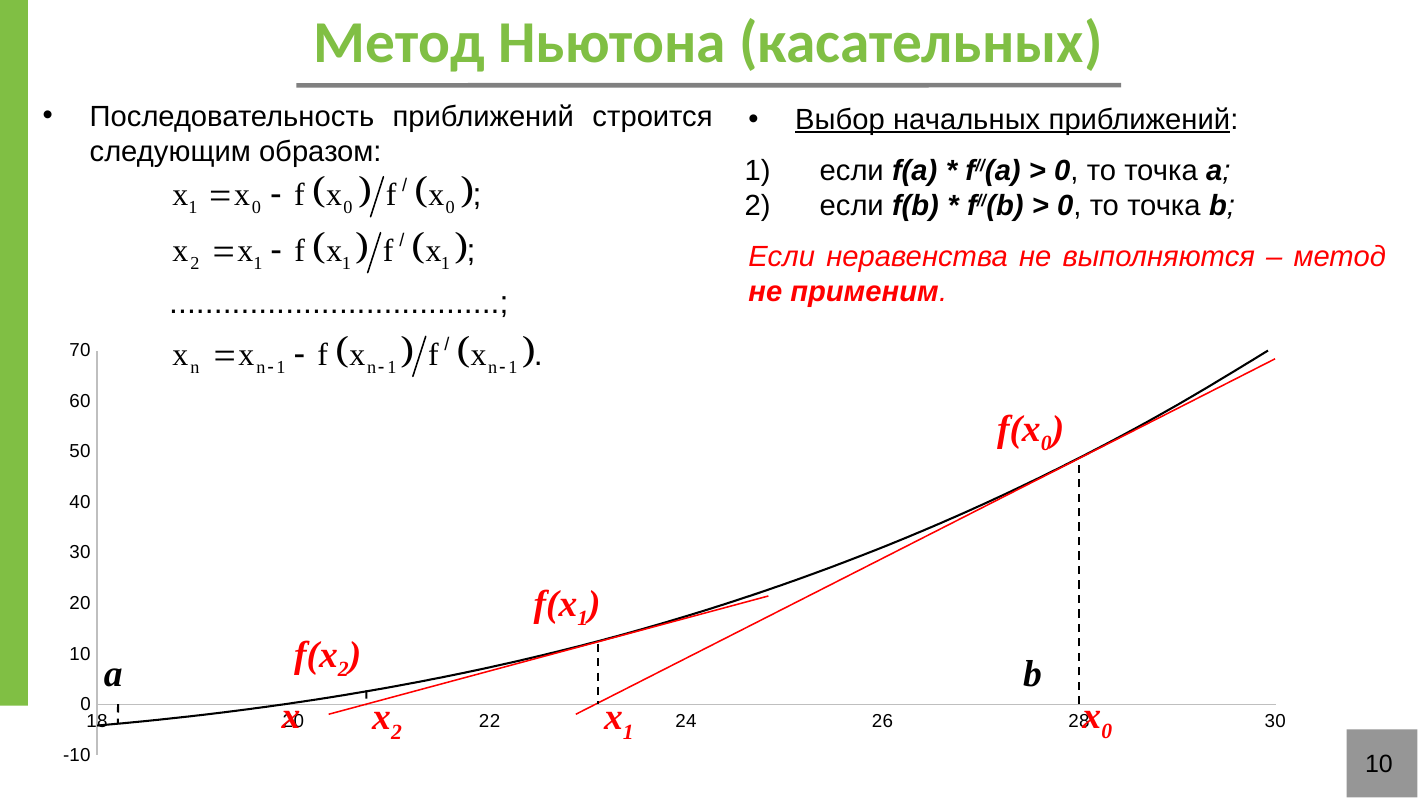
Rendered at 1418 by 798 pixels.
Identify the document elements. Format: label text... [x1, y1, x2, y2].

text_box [166, 170, 547, 334]
slide_number 10 [1074, 741, 1406, 797]
text_box Последовательность приближений строится следующим образом: [27, 89, 728, 175]
text_box [0, 0, 28, 706]
chart [14, 335, 1315, 770]
text_box Если неравенства не выполняются – метод не применим. [733, 229, 1402, 315]
text_box если f(a) * f//(a) > 0, то точка a; если f(b) * f//(b) > 0, то точка b; [729, 143, 1418, 229]
text_box Выбор начальных приближений: [733, 93, 1418, 143]
text_box Метод Ньютона (касательных) [259, 4, 1158, 90]
text_box [1346, 729, 1418, 798]
